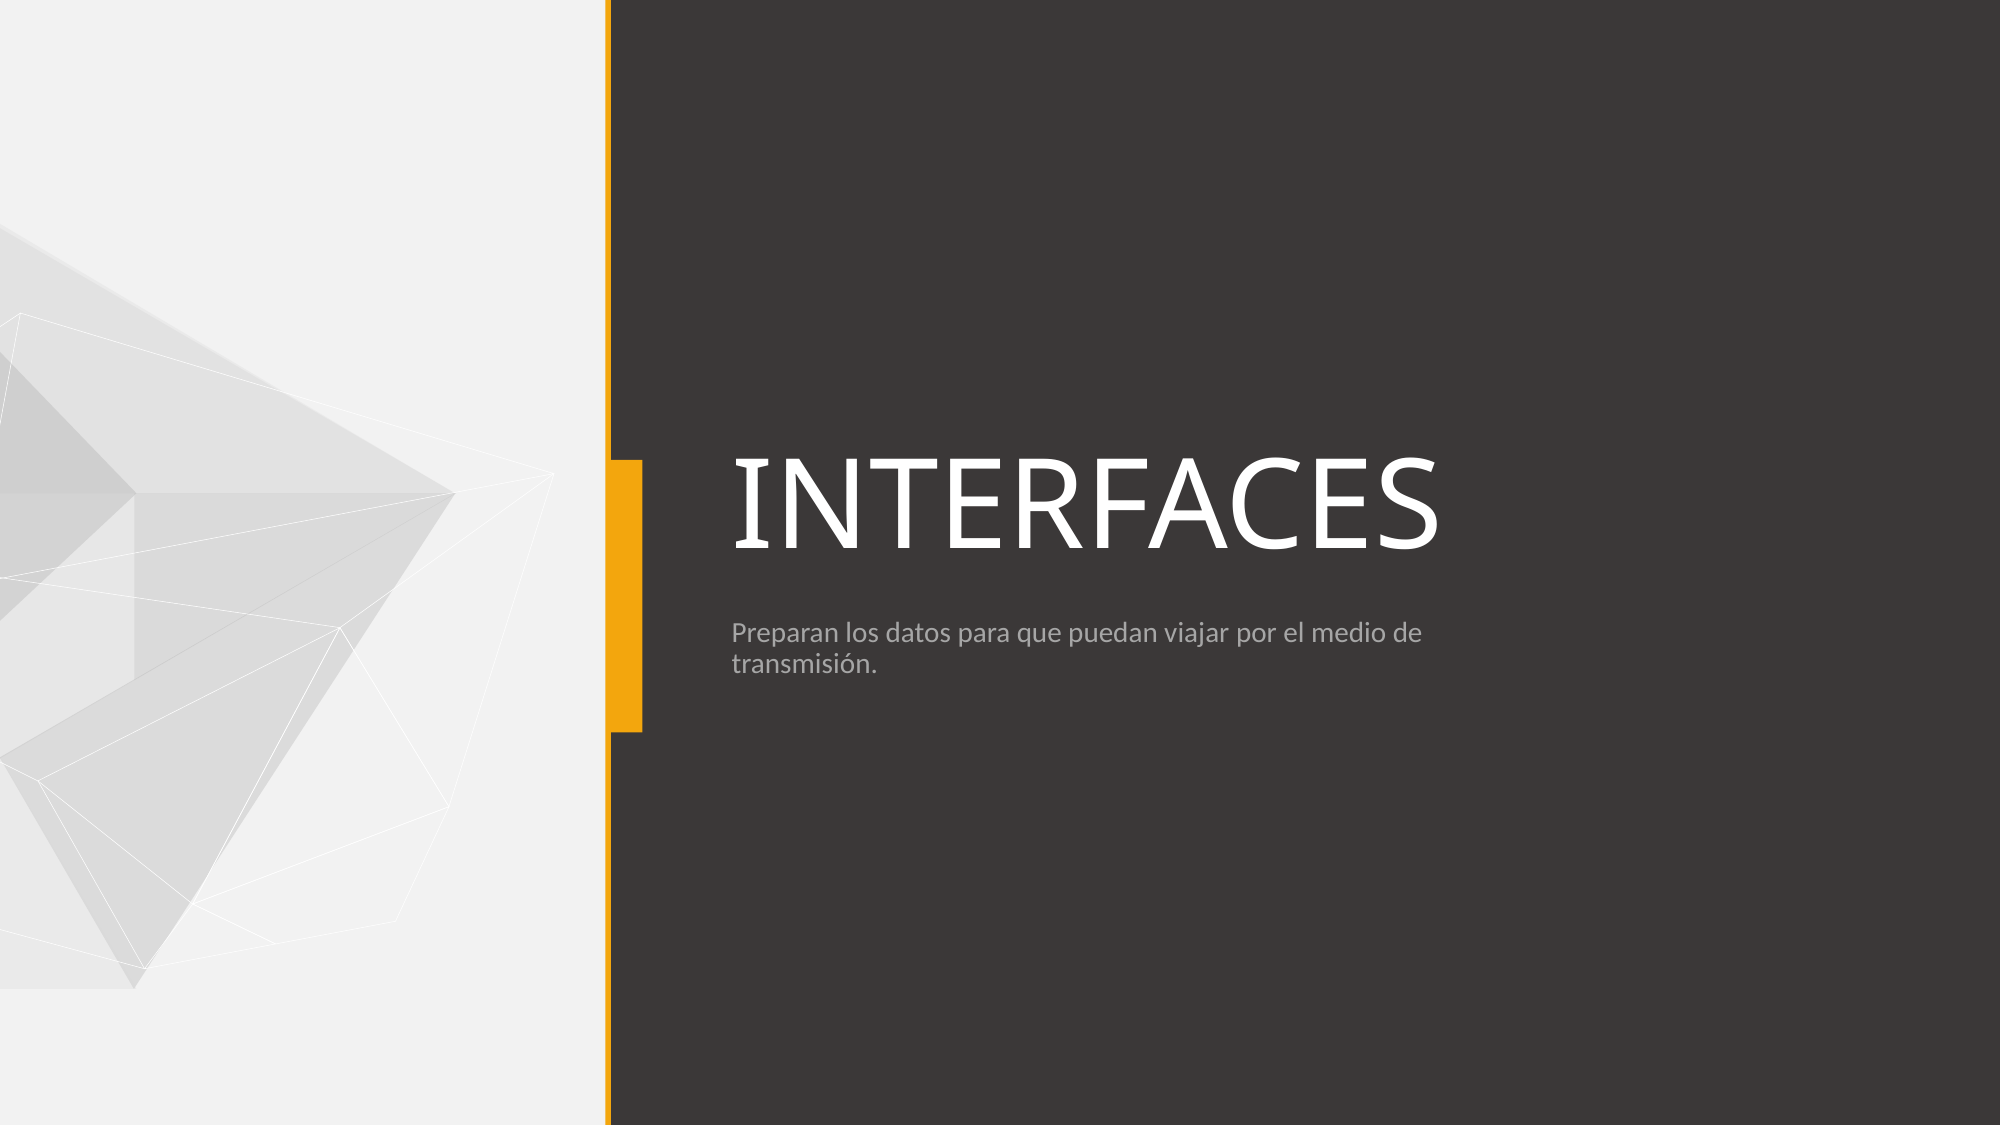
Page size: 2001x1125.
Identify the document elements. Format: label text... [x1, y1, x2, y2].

title INTERFACES [716, 114, 1863, 584]
list Preparan los datos para que puedan viajar por el medio de transmisión. [716, 609, 1534, 856]
